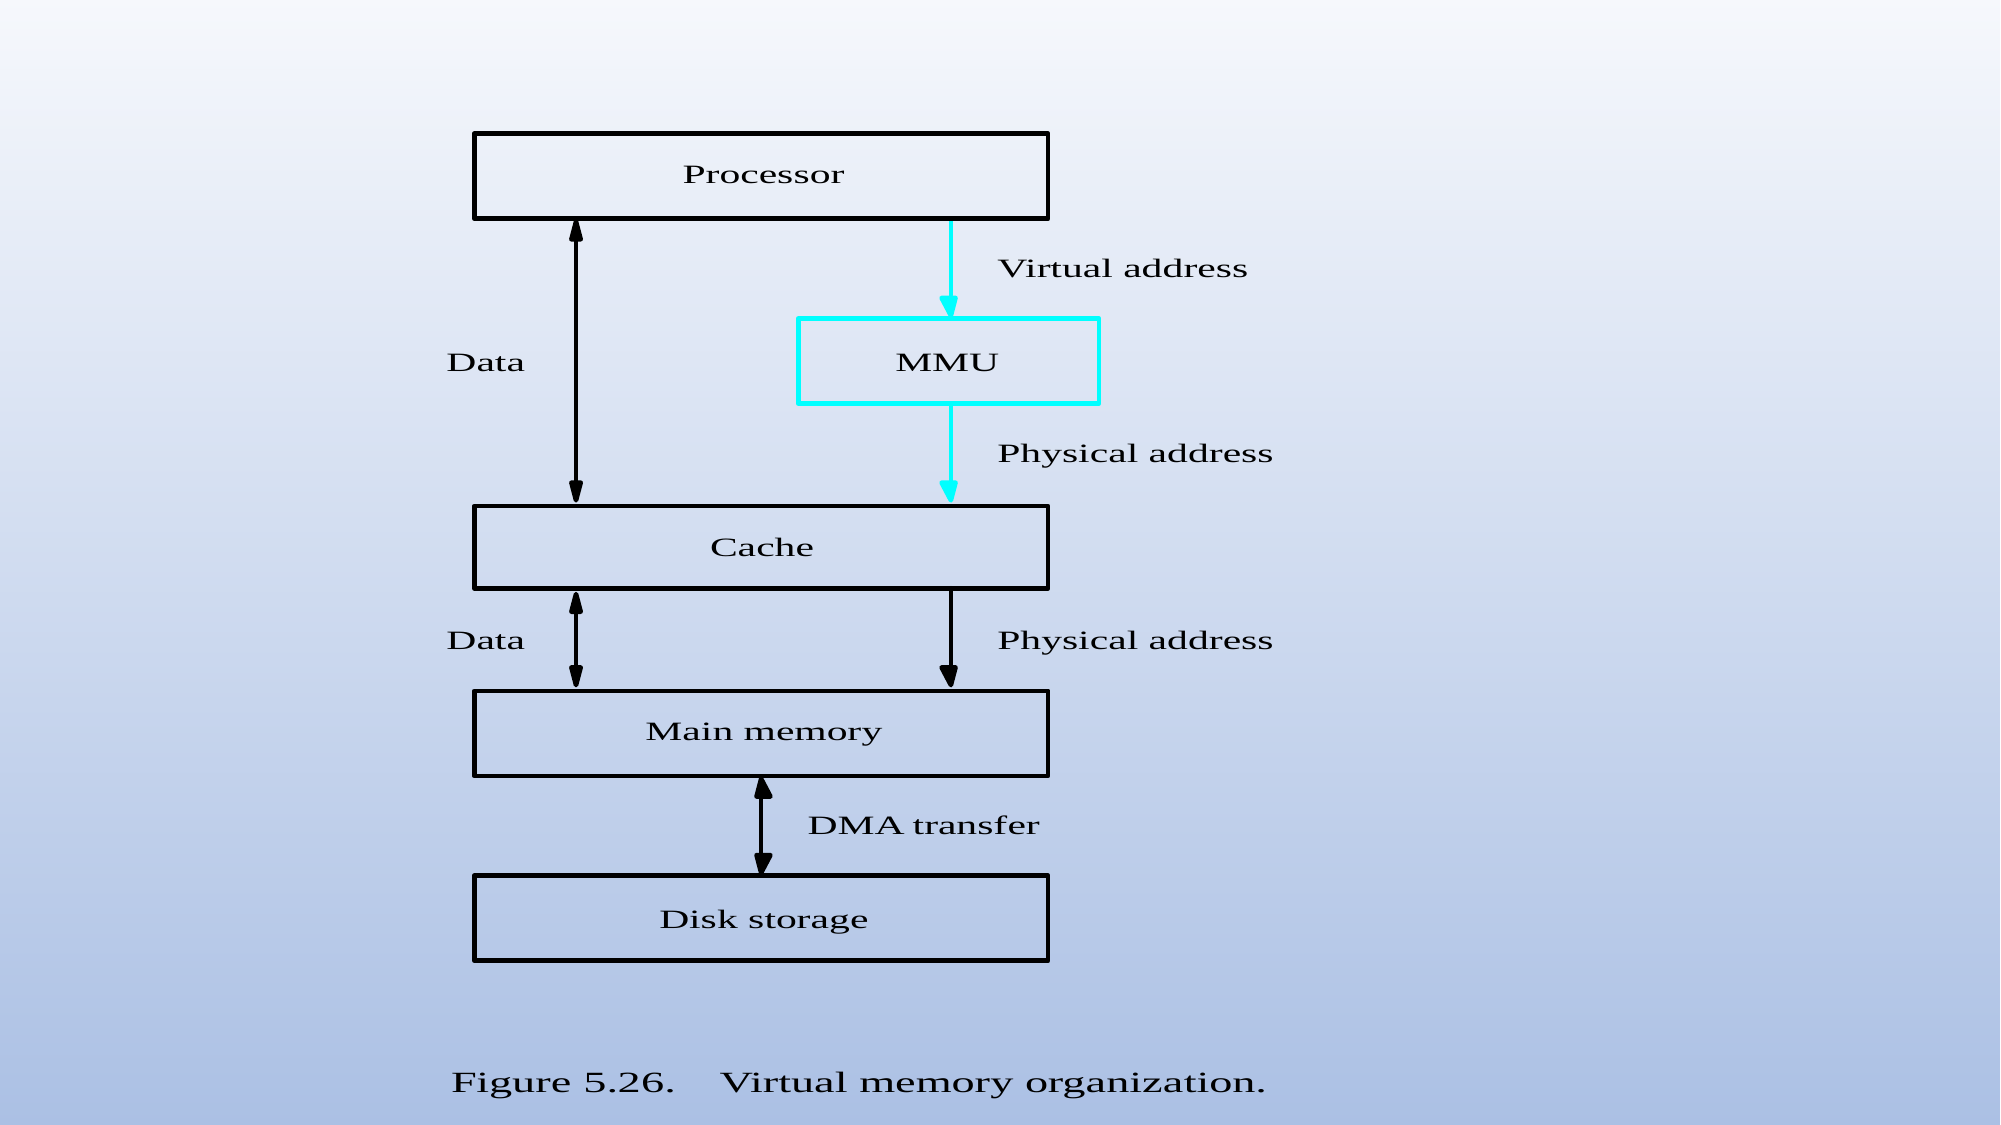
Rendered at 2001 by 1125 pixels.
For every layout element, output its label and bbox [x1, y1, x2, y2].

picture [446, 130, 1280, 1125]
